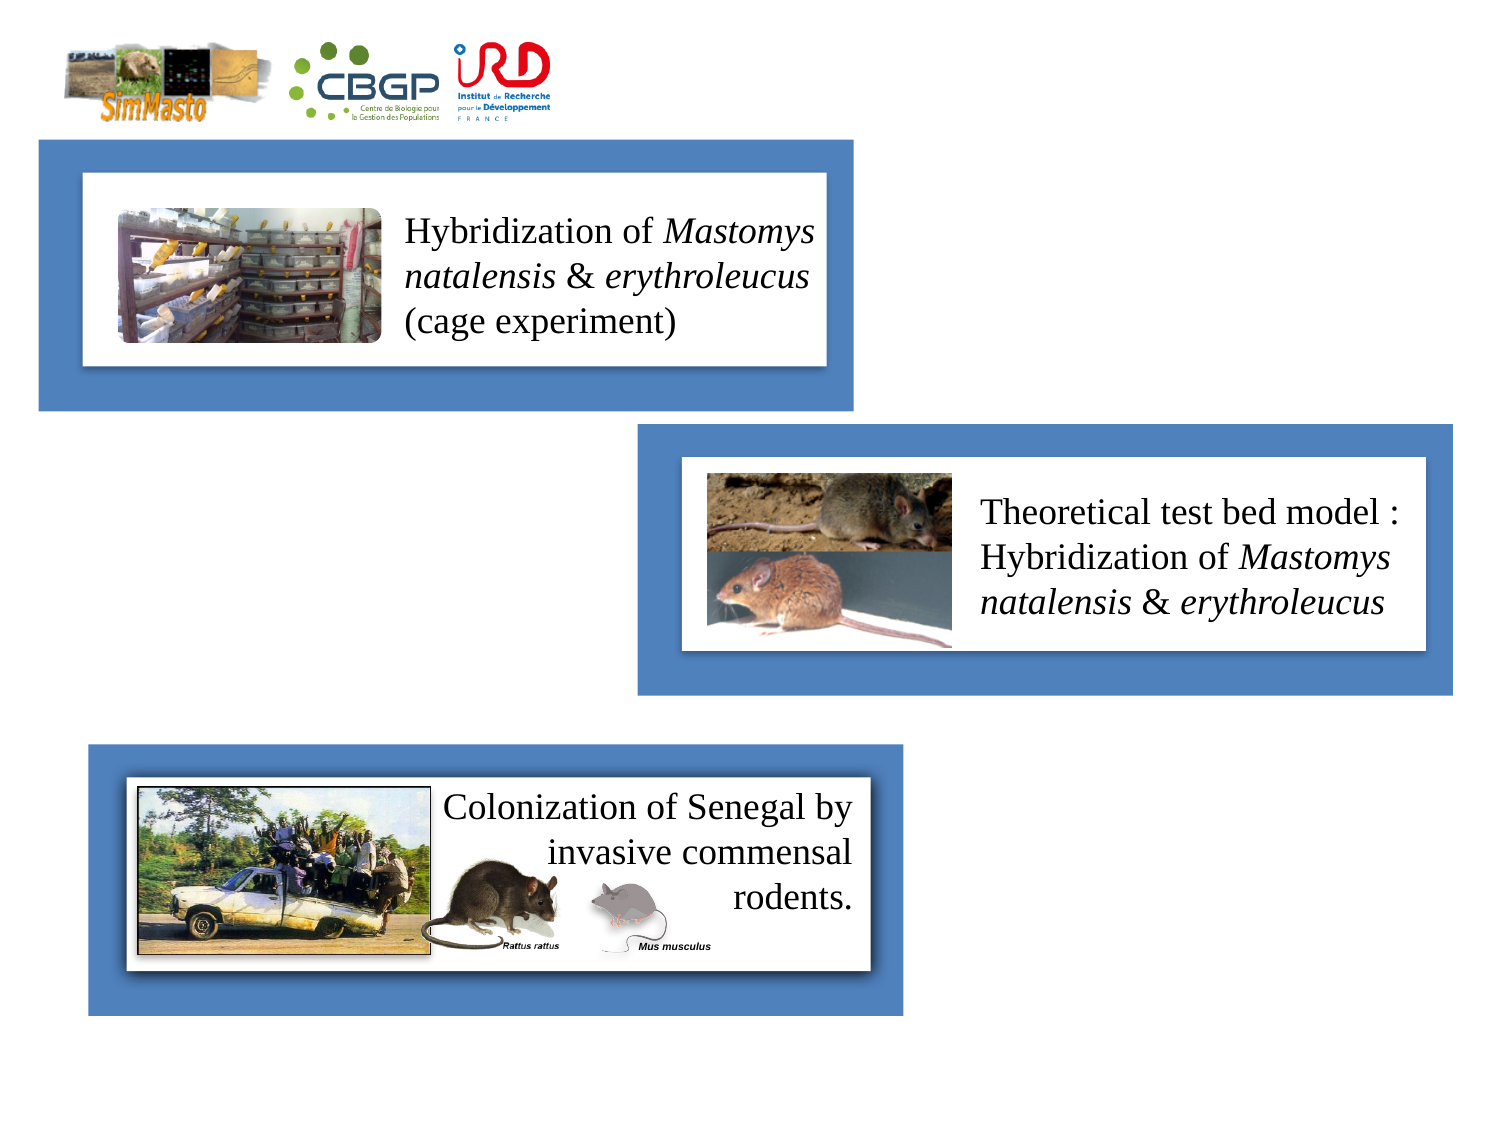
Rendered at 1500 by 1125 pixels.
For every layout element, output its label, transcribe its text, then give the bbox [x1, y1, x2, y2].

text_box Hybridization of Mastomys natalensis & erythroleucus (cage experiment) [389, 198, 845, 349]
text_box [636, 422, 1455, 698]
picture [591, 881, 669, 953]
text_box [86, 742, 906, 1018]
picture [64, 42, 273, 122]
text_box [36, 138, 856, 413]
picture [136, 786, 562, 955]
text_box Theoretical test bed model : Hybridization of Mastomys natalensis & erythroleucus [965, 479, 1421, 630]
picture [454, 42, 550, 121]
text_box Mus musculus [665, 932, 727, 961]
picture [289, 42, 439, 121]
picture [707, 473, 953, 649]
text_box [125, 775, 873, 973]
picture [117, 207, 382, 344]
text_box [680, 455, 1428, 653]
text_box Colonization of Senegal by invasive commensal rodents. [413, 775, 869, 925]
text_box [81, 171, 829, 369]
